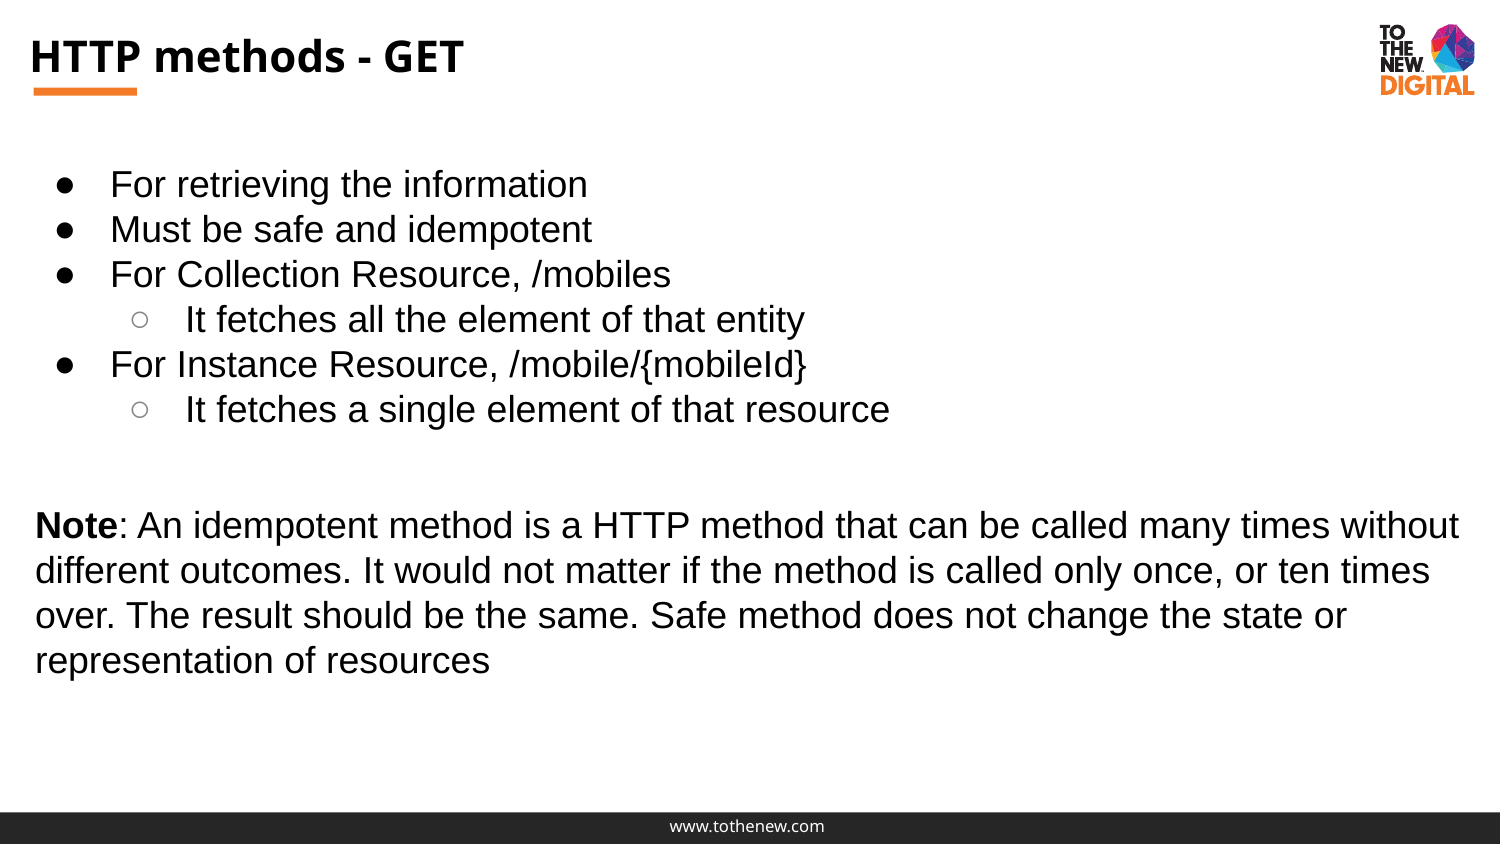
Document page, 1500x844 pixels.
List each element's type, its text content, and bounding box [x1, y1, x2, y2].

list For retrieving the information Must be safe and idempotent For Collection Resource, /mobiles It fetches all the element of that entity For Instance Resource, /mobile/{mobileId} It fetches a single element of that resource Note: An idempotent method is a HTTP method that can be called many times without different outcomes. It would not matter if the method is called only once, or ten times over. The result should be the same. Safe method does not change the state or representation of resources [20, 100, 1480, 806]
title HTTP methods - GET [14, 14, 1350, 85]
